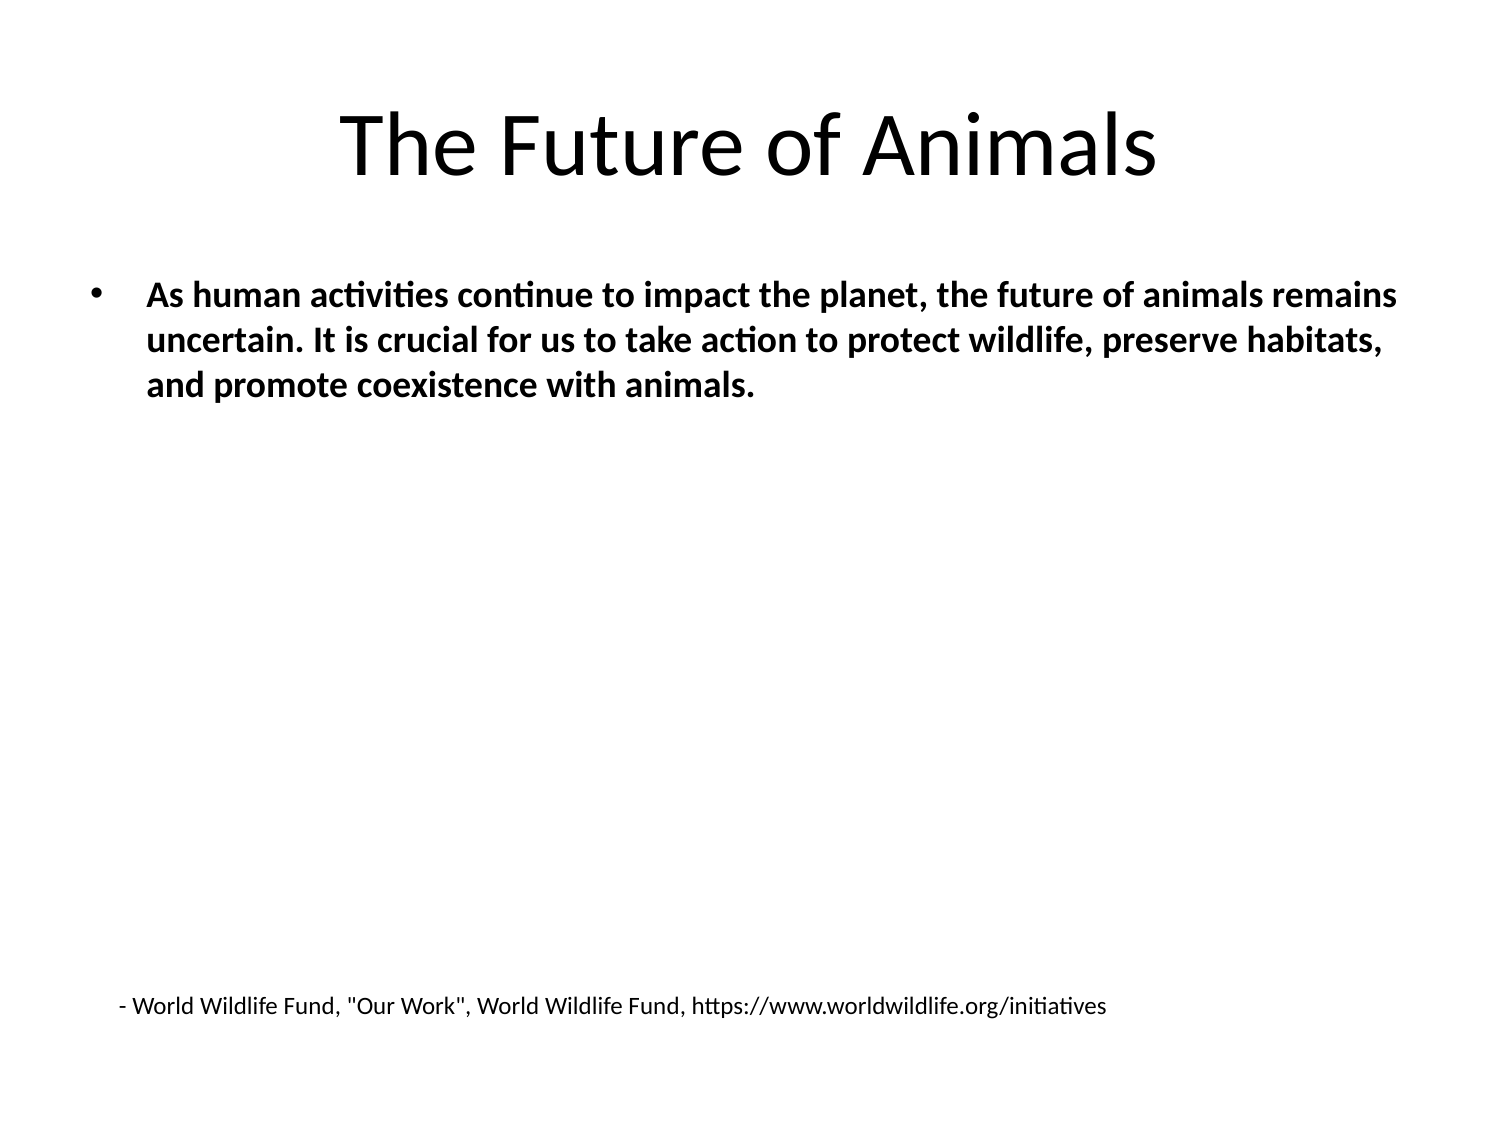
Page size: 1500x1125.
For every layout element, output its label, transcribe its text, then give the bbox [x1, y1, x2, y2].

text_box - World Wildlife Fund, "Our Work", World Wildlife Fund, https://www.worldwildlife.org/initiatives [104, 937, 1500, 1028]
title The Future of Animals [75, 45, 1425, 233]
list As human activities continue to impact the planet, the future of animals remains uncertain. It is crucial for us to take action to protect wildlife, preserve habitats, and promote coexistence with animals. [75, 262, 1425, 1005]
